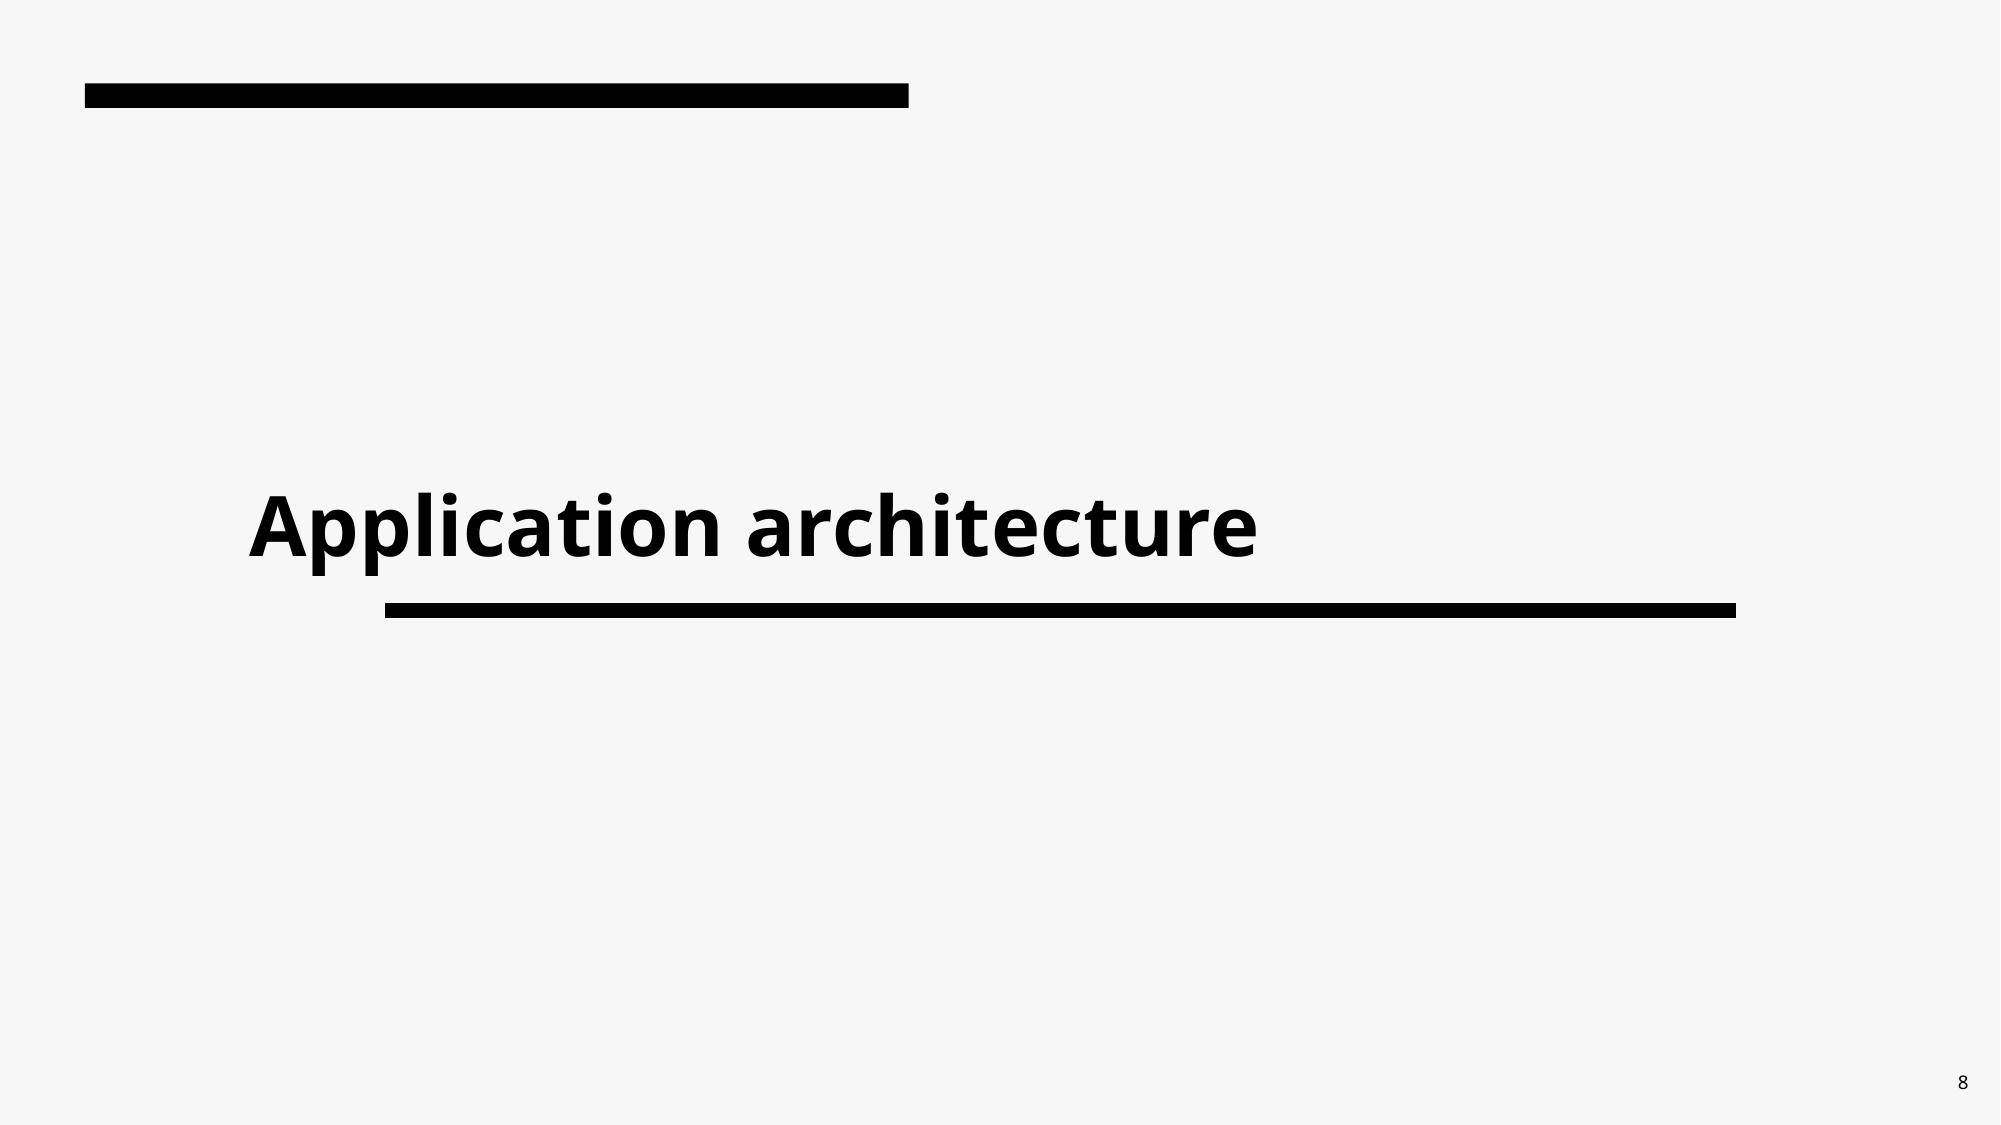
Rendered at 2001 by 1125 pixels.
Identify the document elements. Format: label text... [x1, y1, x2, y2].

text_box [385, 603, 1736, 618]
slide_number 8 [1879, 1053, 1984, 1114]
title Application architecture [234, 465, 1652, 577]
